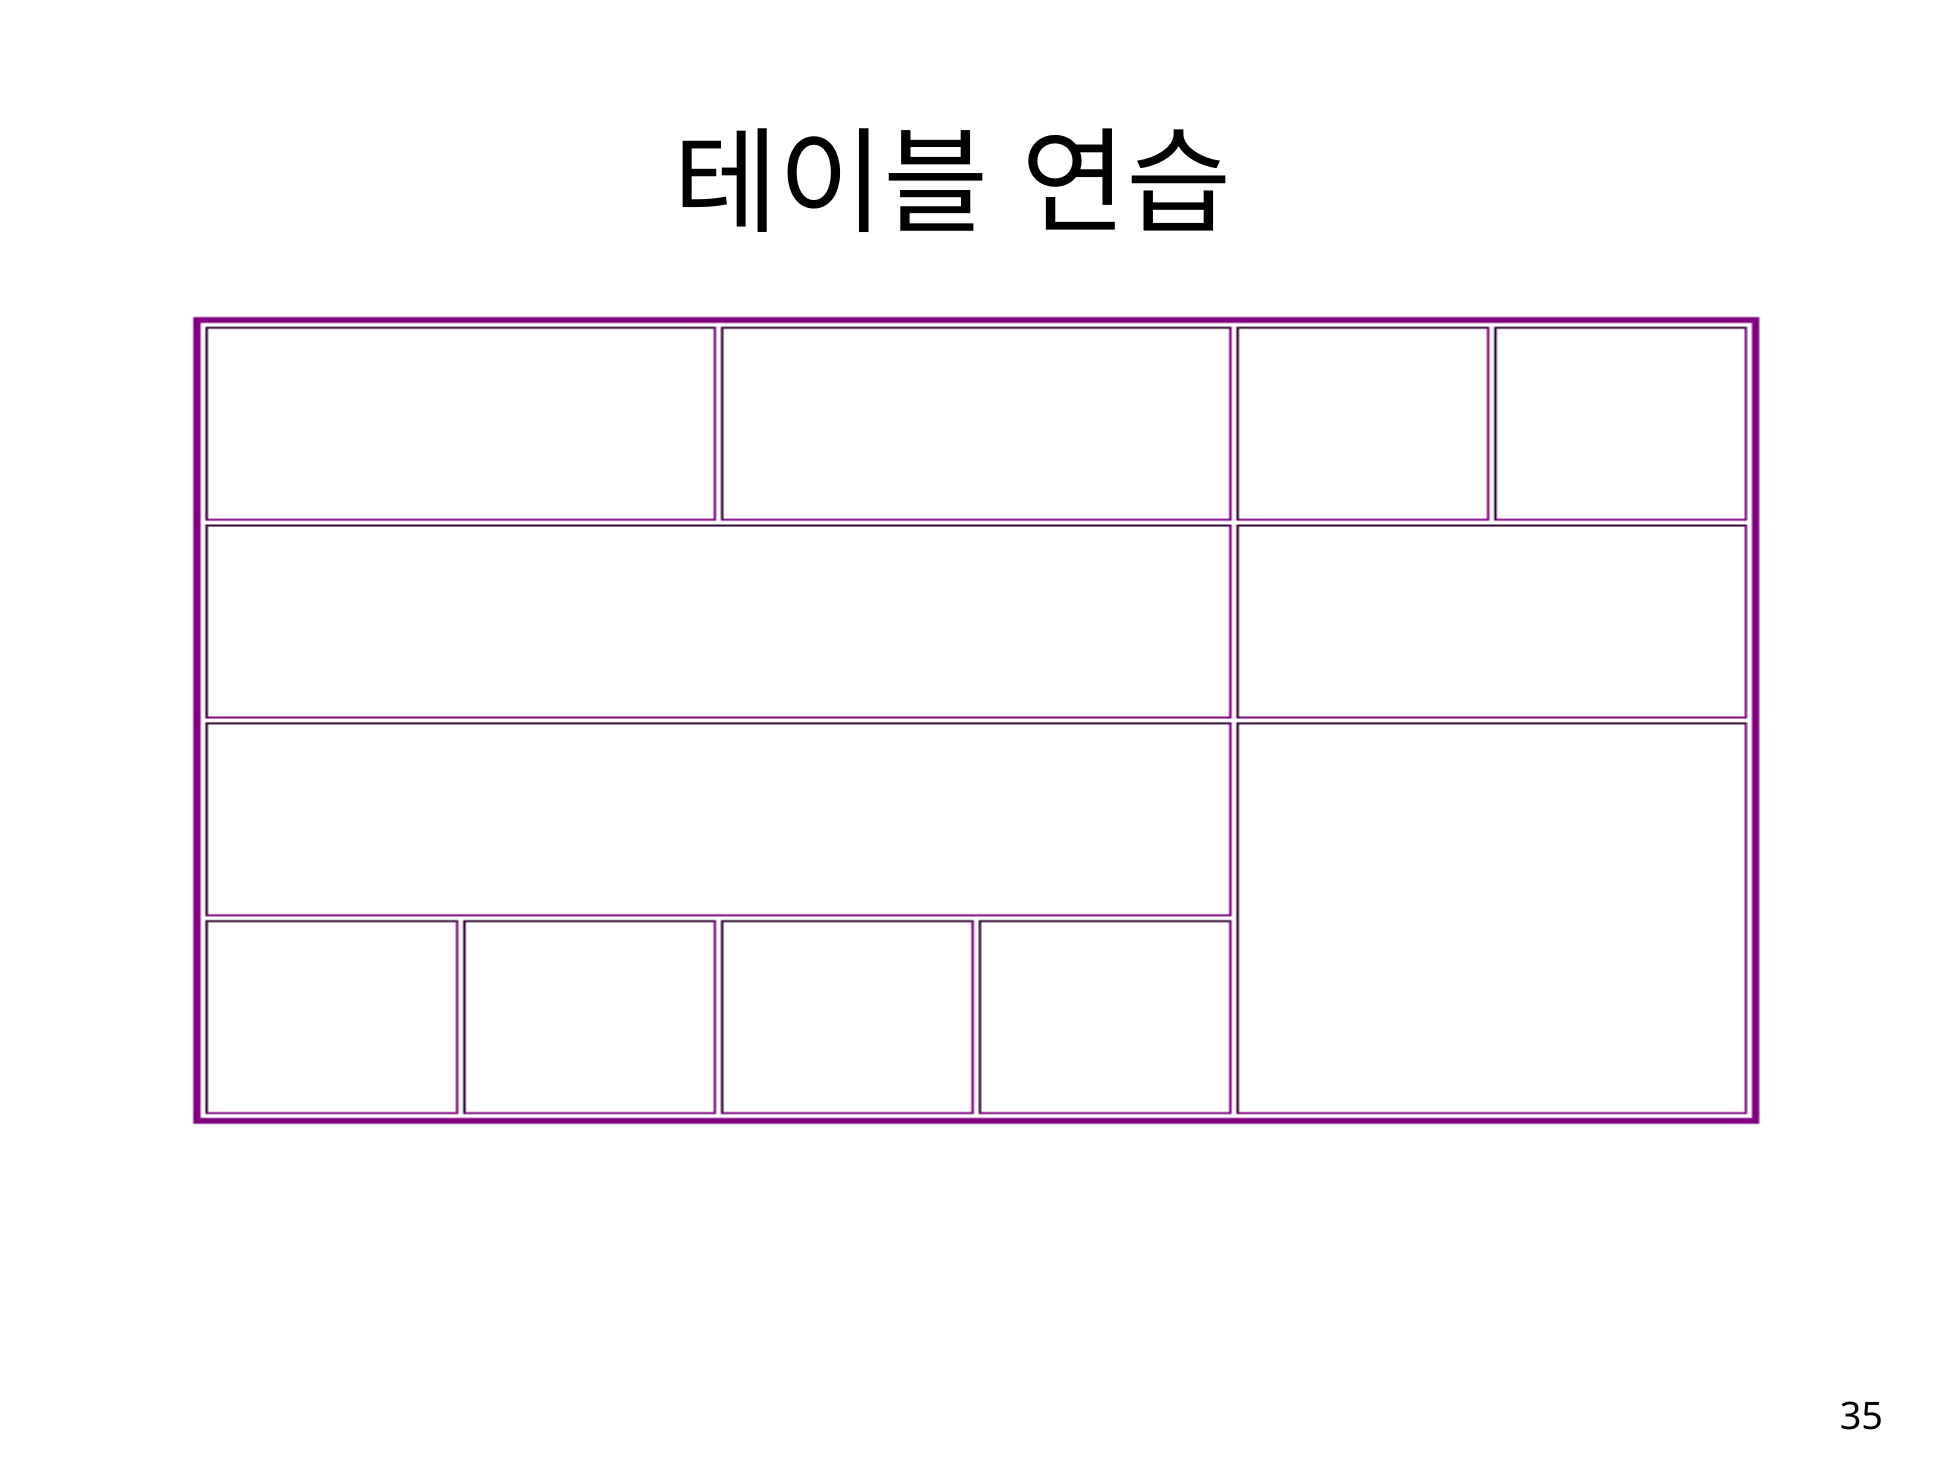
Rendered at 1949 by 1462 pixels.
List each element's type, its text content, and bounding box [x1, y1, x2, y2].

slide_number 35 [1492, 1372, 1899, 1462]
title 테이블 연습 [156, 92, 1749, 255]
picture [177, 304, 1777, 1132]
